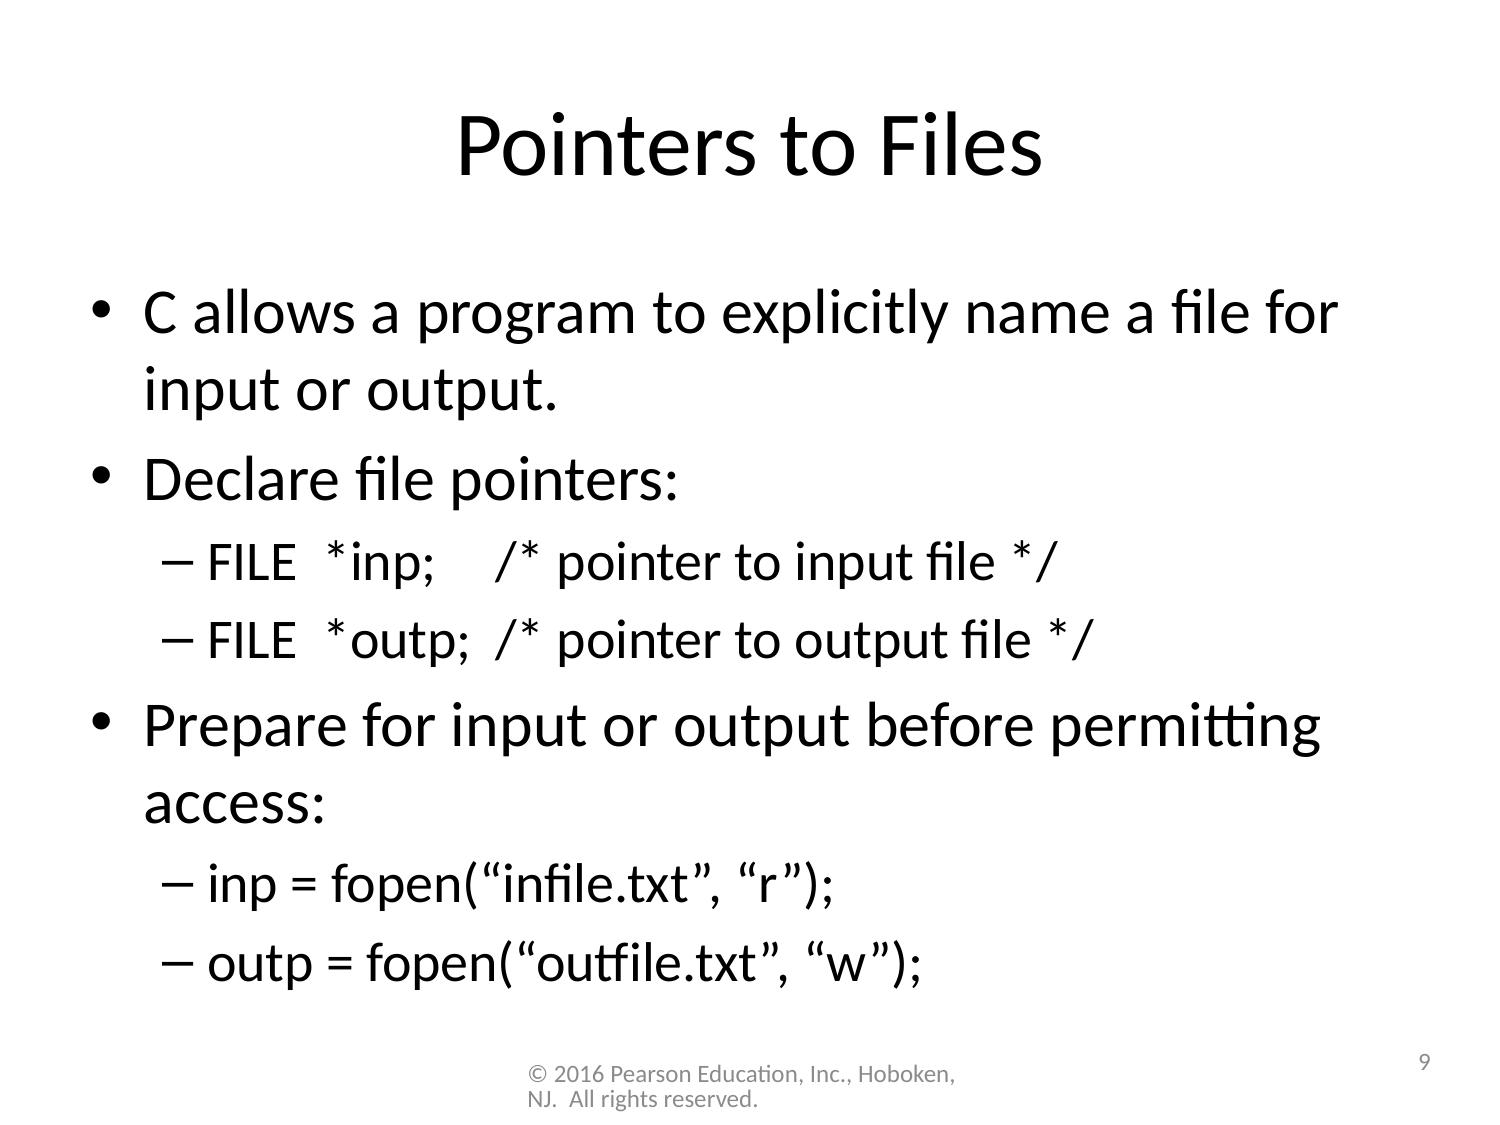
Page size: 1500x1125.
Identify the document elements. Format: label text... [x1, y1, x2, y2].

slide_number 9 [1095, 1030, 1446, 1091]
footer © 2016 Pearson Education, Inc., Hoboken, NJ. All rights reserved. [512, 1042, 988, 1103]
list C allows a program to explicitly name a file for input or output. Declare file pointers: FILE *inp; /* pointer to input file */ FILE *outp; /* pointer to output file */ Prepare for input or output before permitting access: inp = fopen(“infile.txt”, “r”); outp = fopen(“outfile.txt”, “w”); [75, 262, 1425, 1005]
title Pointers to Files [75, 45, 1425, 233]
